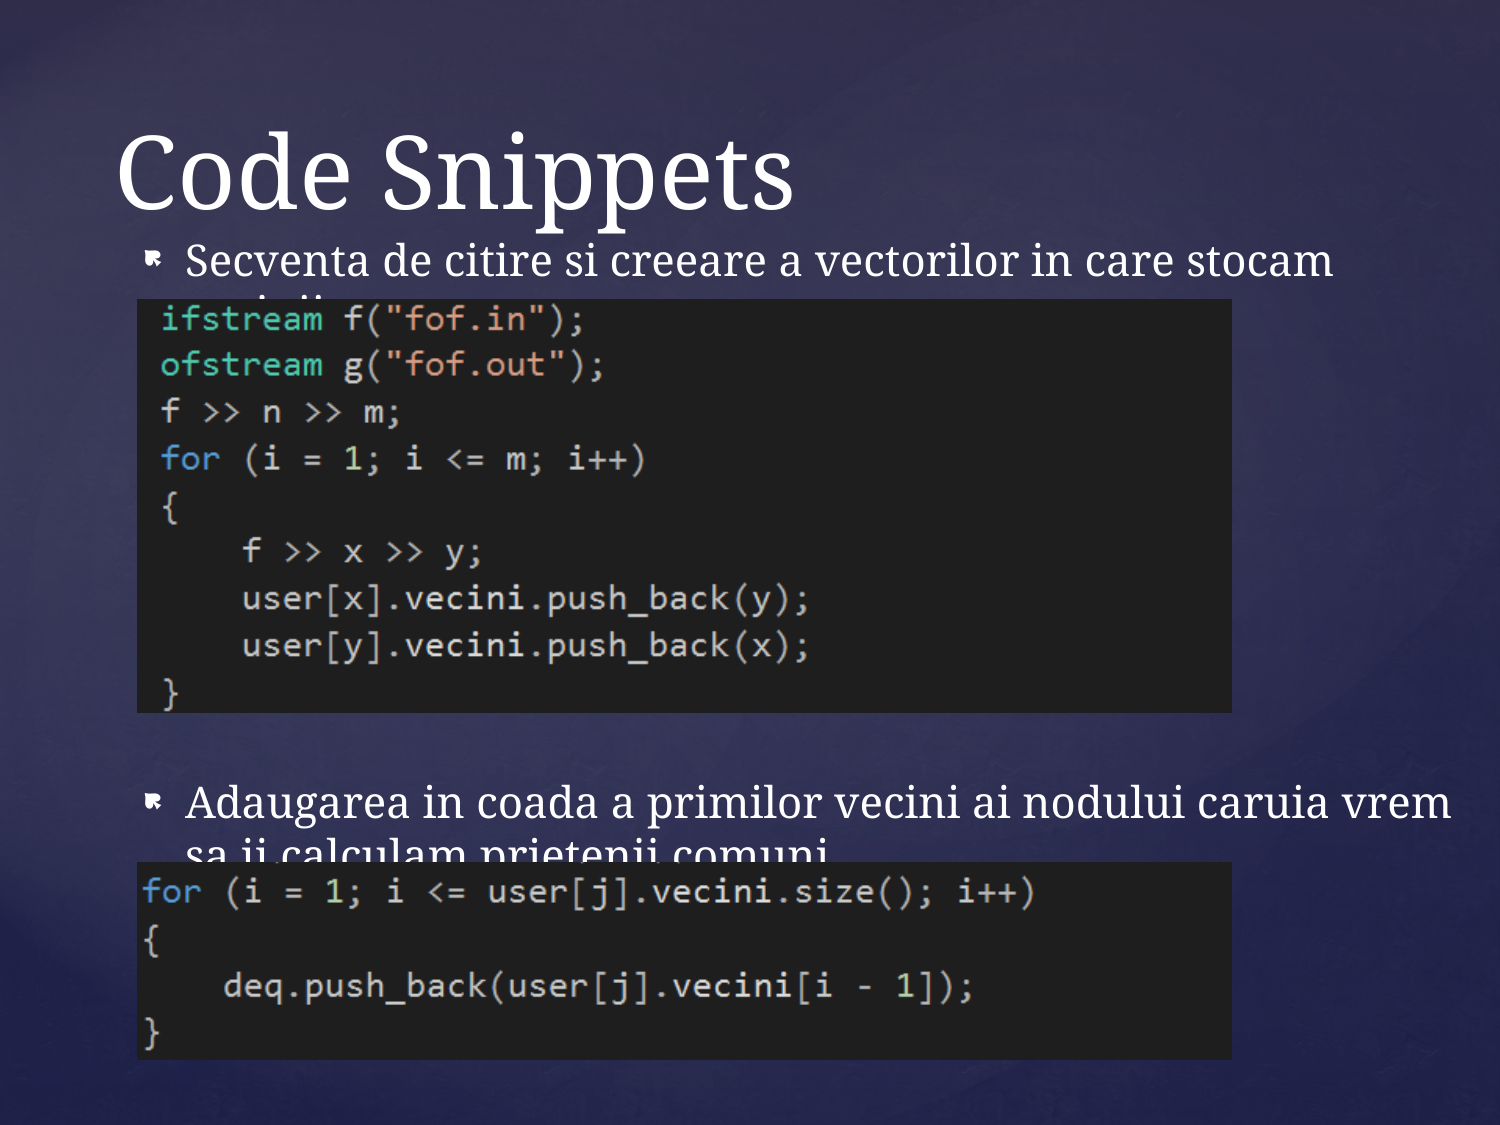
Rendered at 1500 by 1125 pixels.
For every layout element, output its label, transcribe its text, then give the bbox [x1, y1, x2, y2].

list Secventa de citire si creeare a vectorilor in care stocam vecinii: Adaugarea in coada a primilor vecini ai nodului caruia vrem sa ii calculam prietenii comuni. [125, 224, 1488, 1100]
picture [136, 299, 1232, 713]
picture [136, 861, 1232, 1060]
title Code Snippets [99, 87, 1338, 238]
